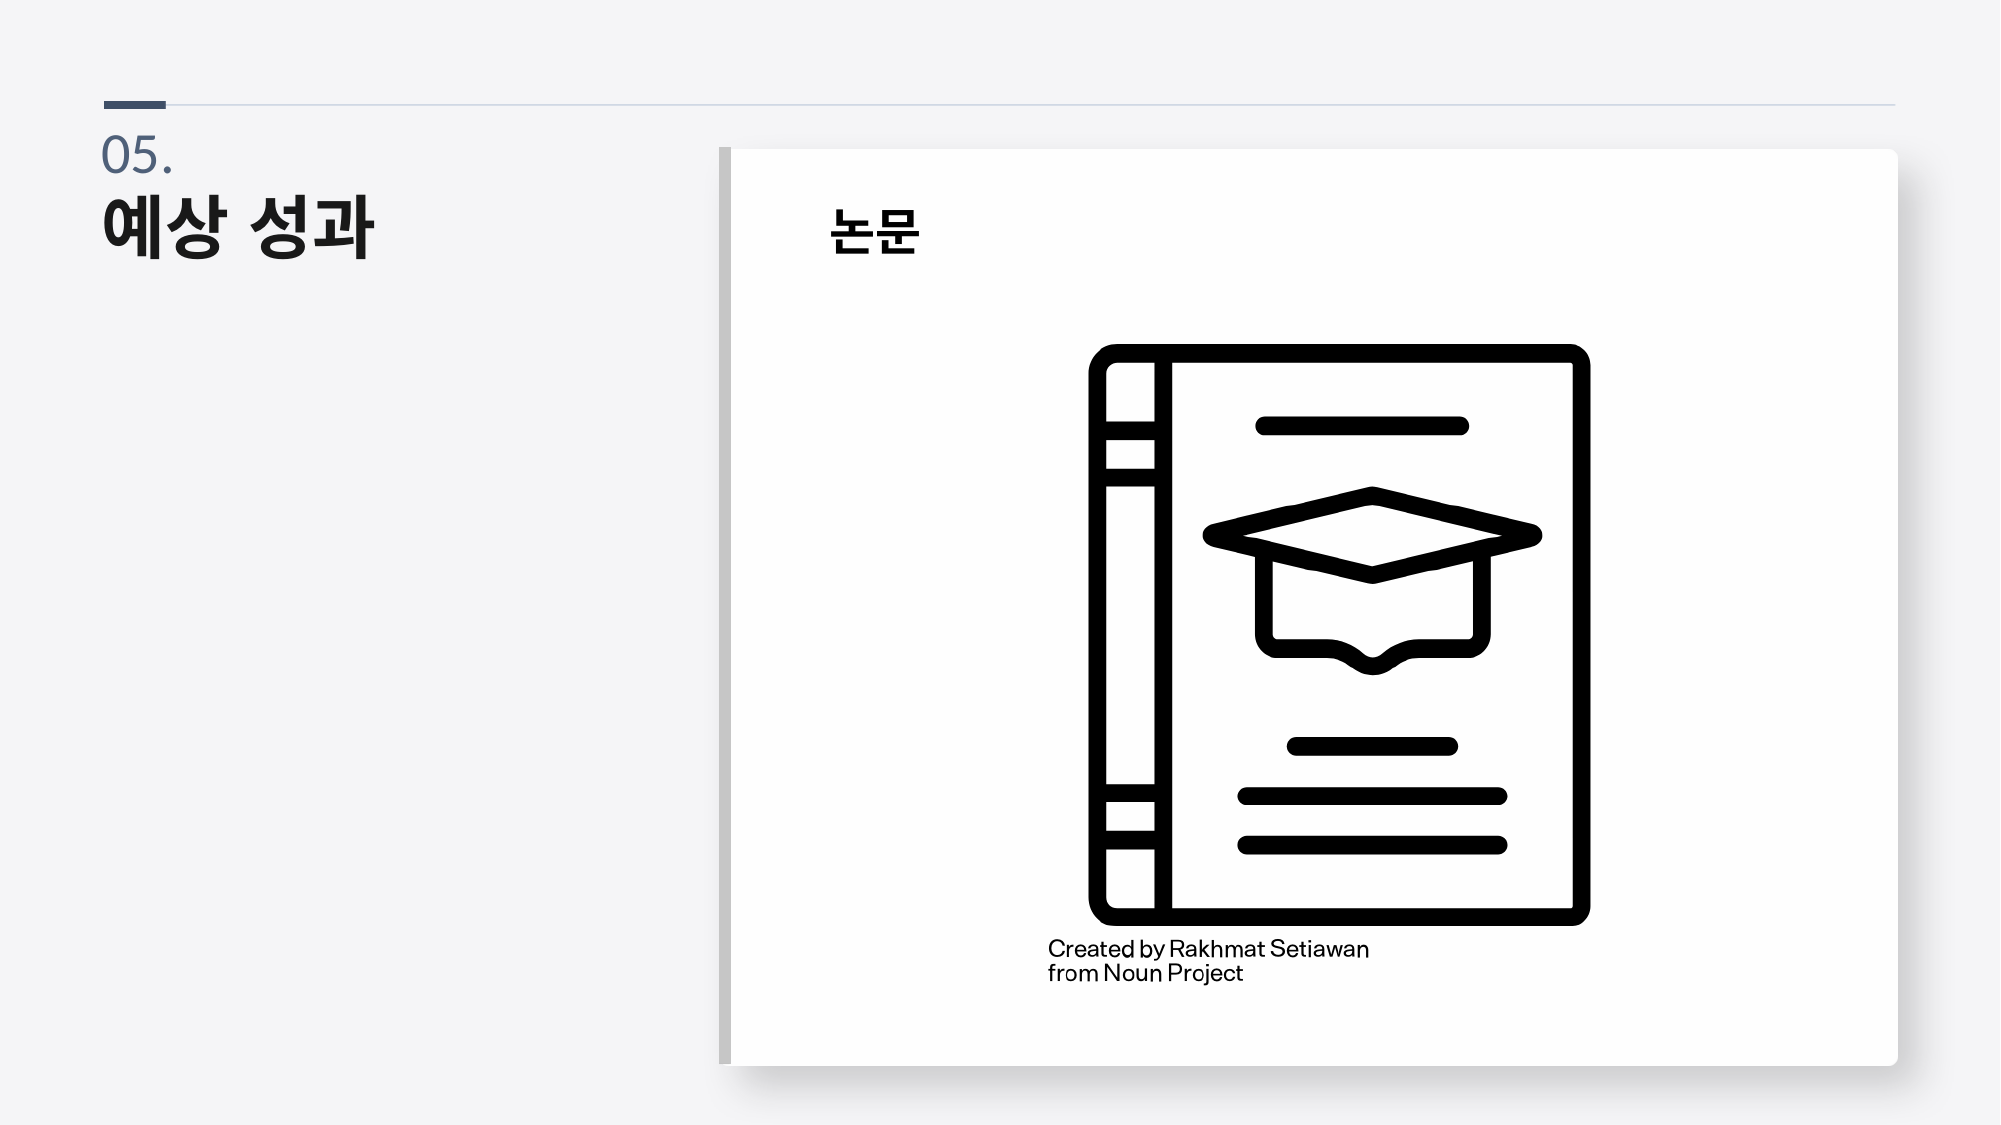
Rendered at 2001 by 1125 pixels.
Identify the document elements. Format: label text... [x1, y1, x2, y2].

picture [719, 147, 1898, 1067]
text_box 05. 예상 성과 [101, 116, 673, 275]
picture [103, 101, 1896, 109]
